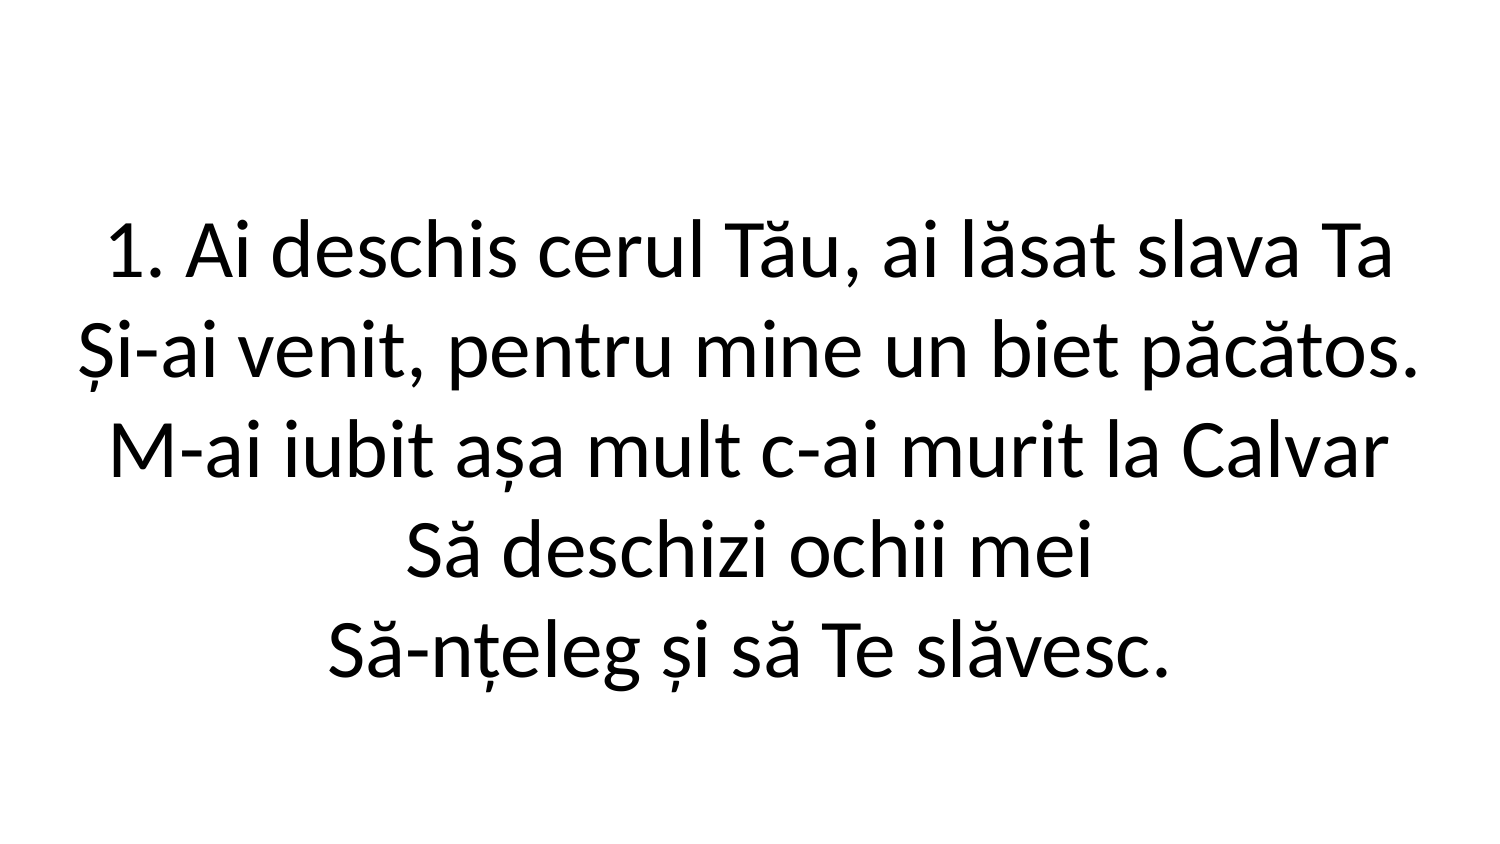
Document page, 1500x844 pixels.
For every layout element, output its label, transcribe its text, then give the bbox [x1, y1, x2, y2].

text_box 1. Ai deschis cerul Tău, ai lăsat slava Ta Și-ai venit, pentru mine un biet păcătos. M-ai iubit așa mult c-ai murit la Calvar Să deschizi ochii mei Să-nțeleg și să Te slăvesc. [62, 142, 1438, 702]
